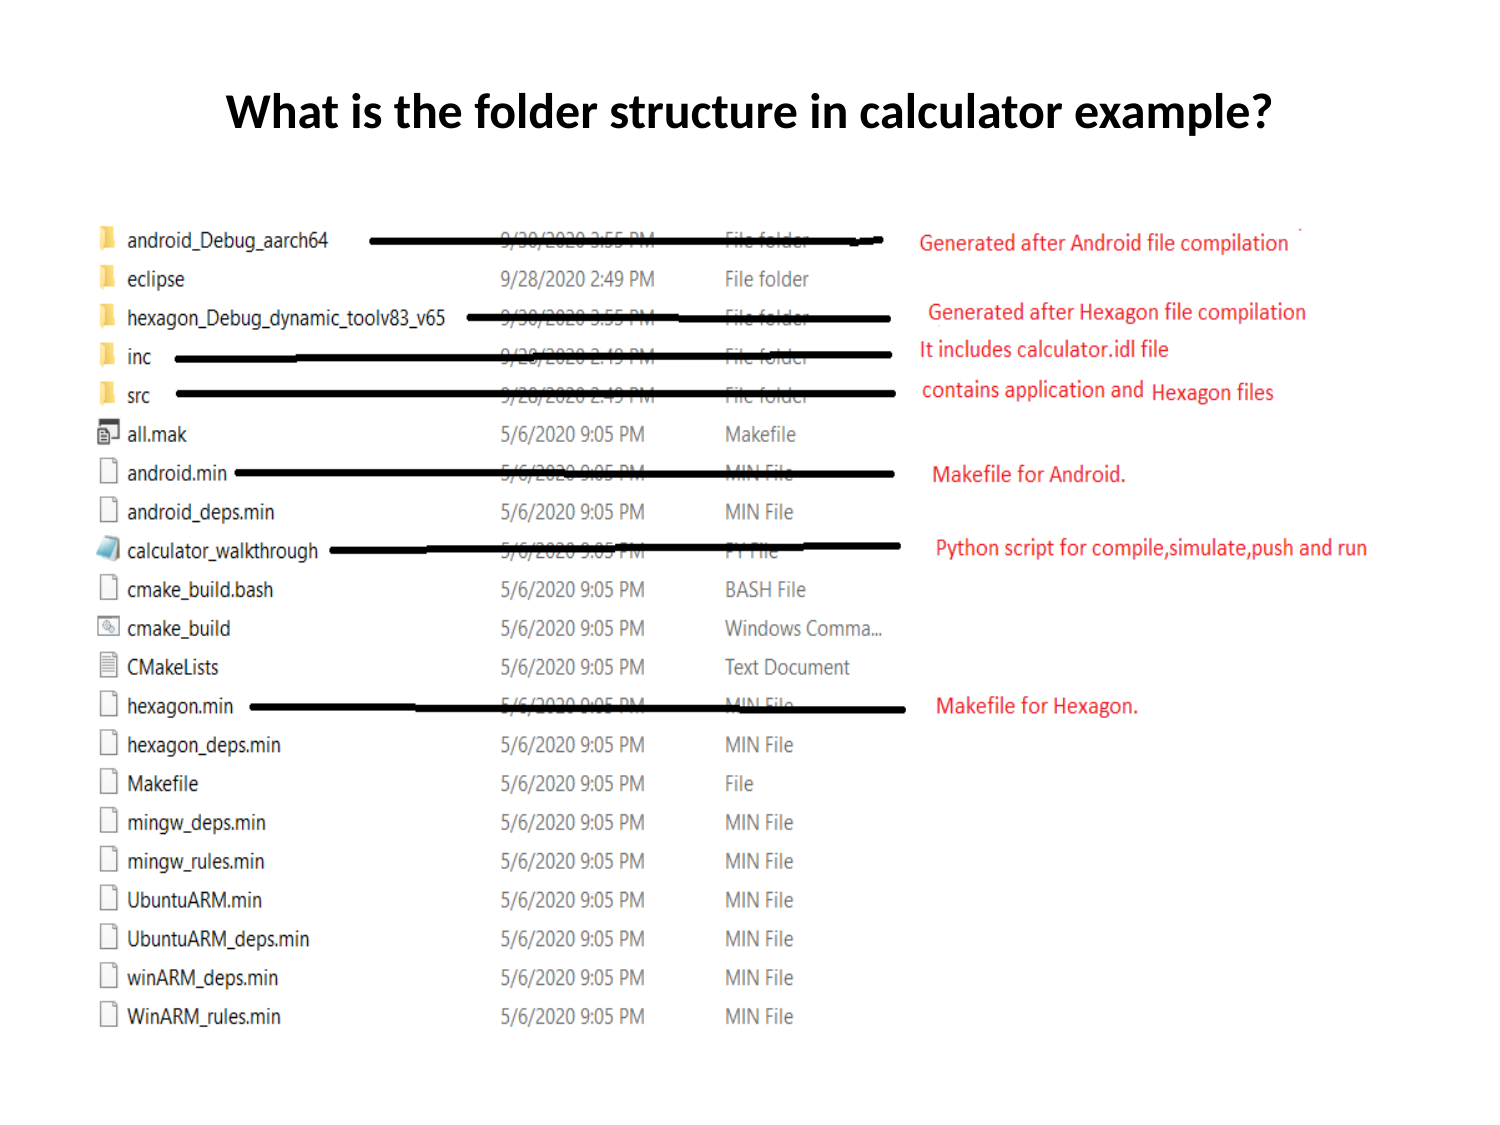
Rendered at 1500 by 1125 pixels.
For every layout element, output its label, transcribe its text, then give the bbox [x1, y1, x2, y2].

title What is the folder structure in calculator example? [75, 45, 1425, 211]
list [74, 212, 1426, 1063]
